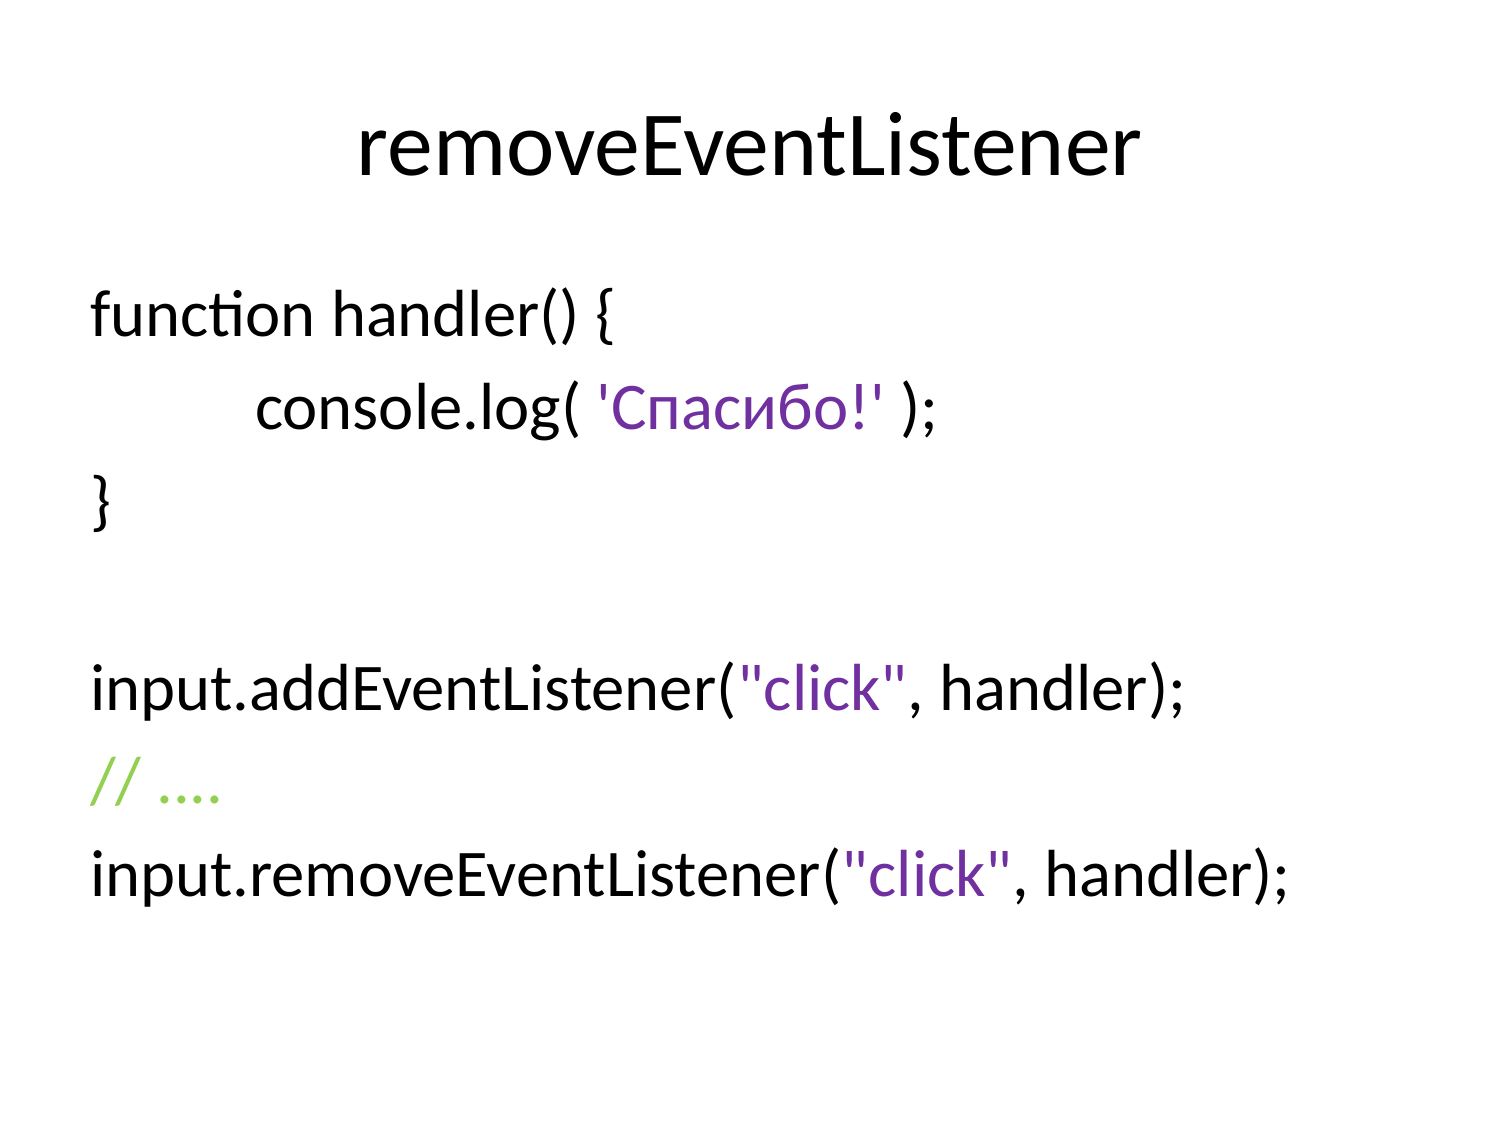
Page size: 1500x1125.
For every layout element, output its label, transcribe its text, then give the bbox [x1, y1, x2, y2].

title removeEventListener [75, 45, 1425, 233]
list function handler() { console.log( 'Спасибо!' ); } input.addEventListener("click", handler); // .... input.removeEventListener("click", handler); [75, 262, 1425, 1005]
